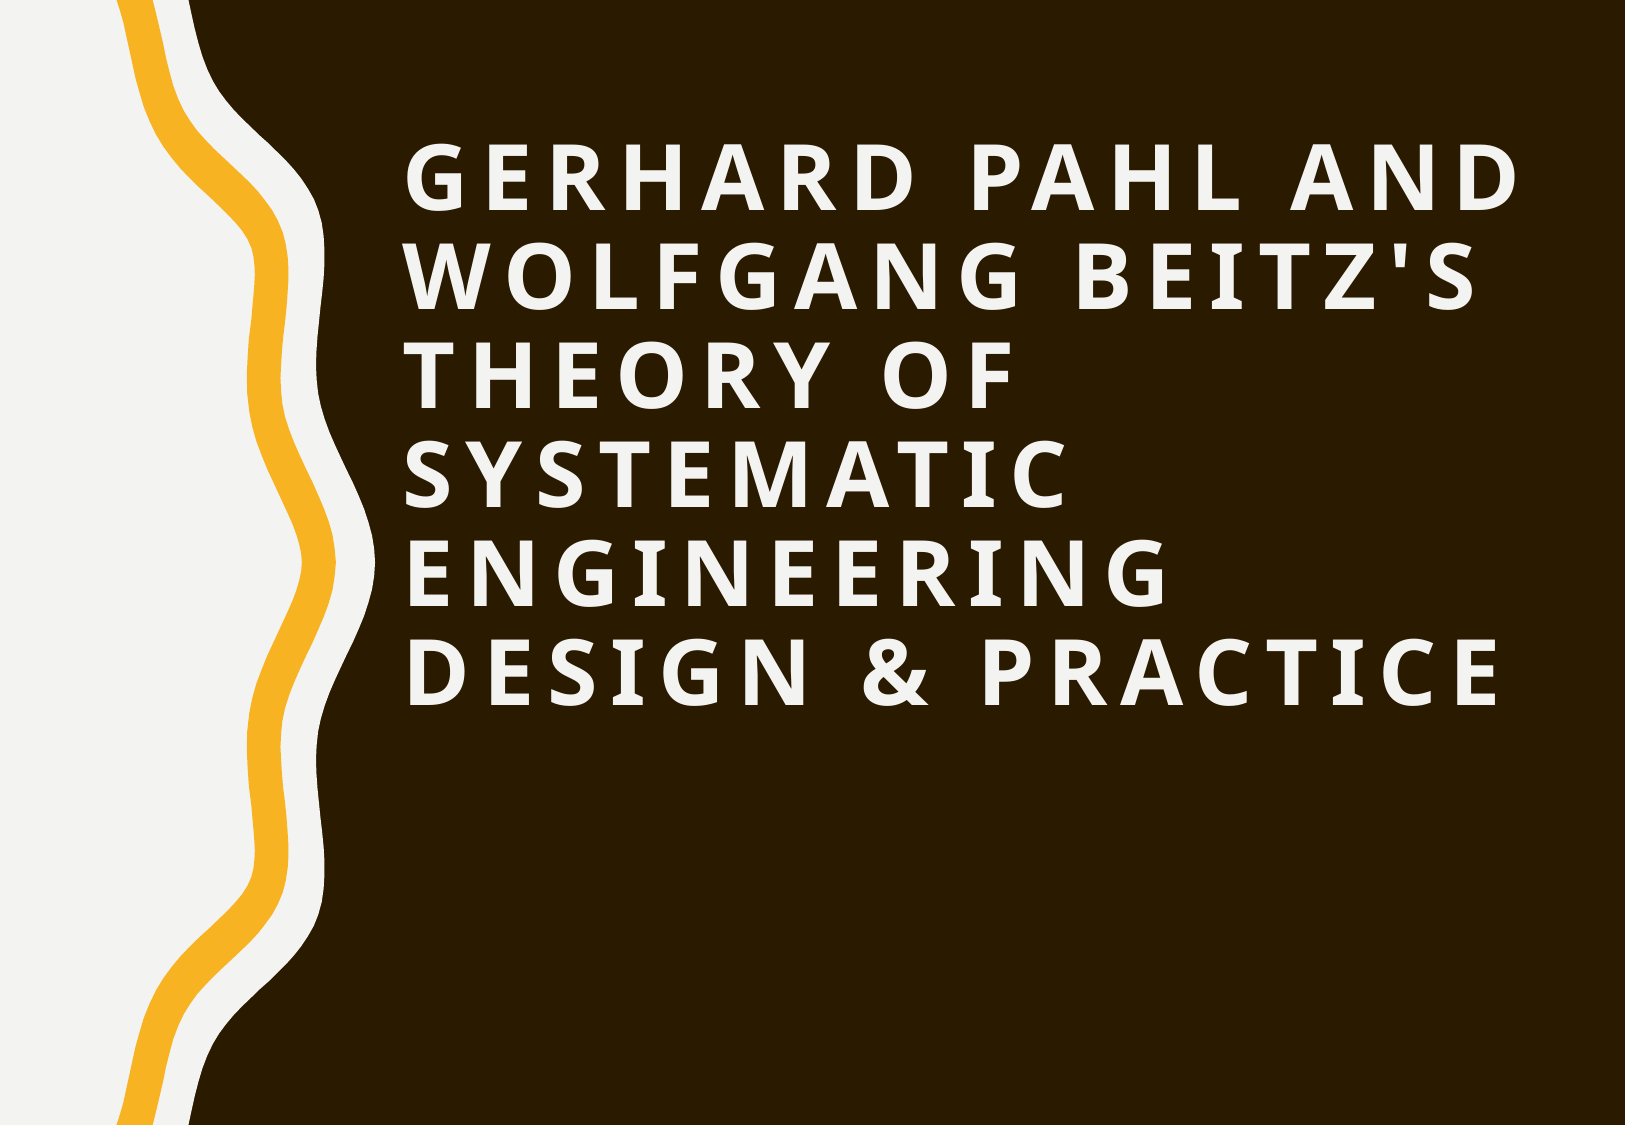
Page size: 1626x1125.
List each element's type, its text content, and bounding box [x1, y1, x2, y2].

title Gerhard Pahl and Wolfgang Beitz's Theory of Systematic Engineering Design & Practice [387, 42, 1605, 843]
